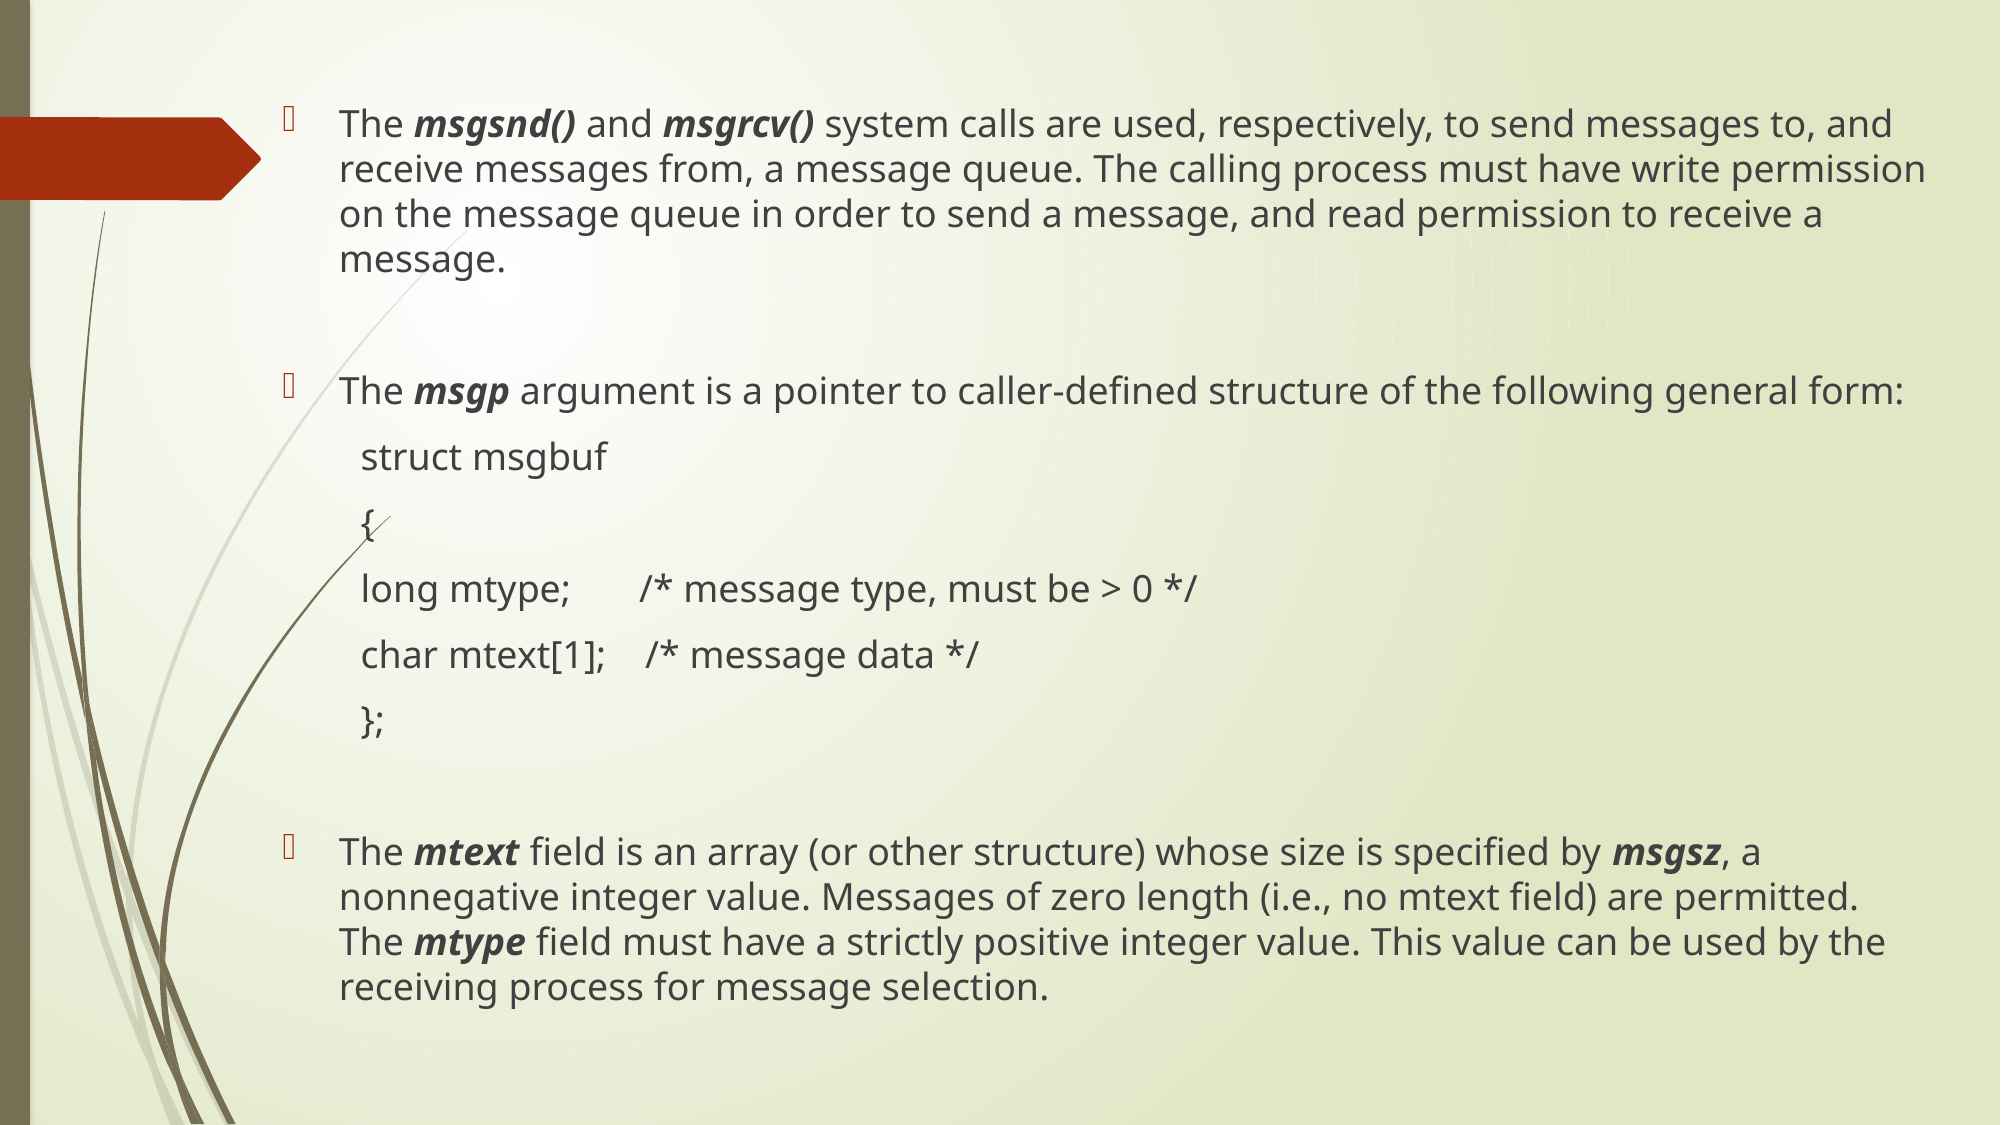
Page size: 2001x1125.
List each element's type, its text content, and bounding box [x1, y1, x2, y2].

list The msgsnd() and msgrcv() system calls are used, respectively, to send messages to, and receive messages from, a message queue. The calling process must have write permission on the message queue in order to send a message, and read permission to receive a message. The msgp argument is a pointer to caller-defined structure of the following general form: struct msgbuf { long mtype; /* message type, must be > 0 */ char mtext[1]; /* message data */ }; The mtext field is an array (or other structure) whose size is specified by msgsz, a nonnegative integer value. Messages of zero length (i.e., no mtext field) are permitted. The mtype field must have a strictly positive integer value. This value can be used by the receiving process for message selection. [267, 93, 1948, 1056]
